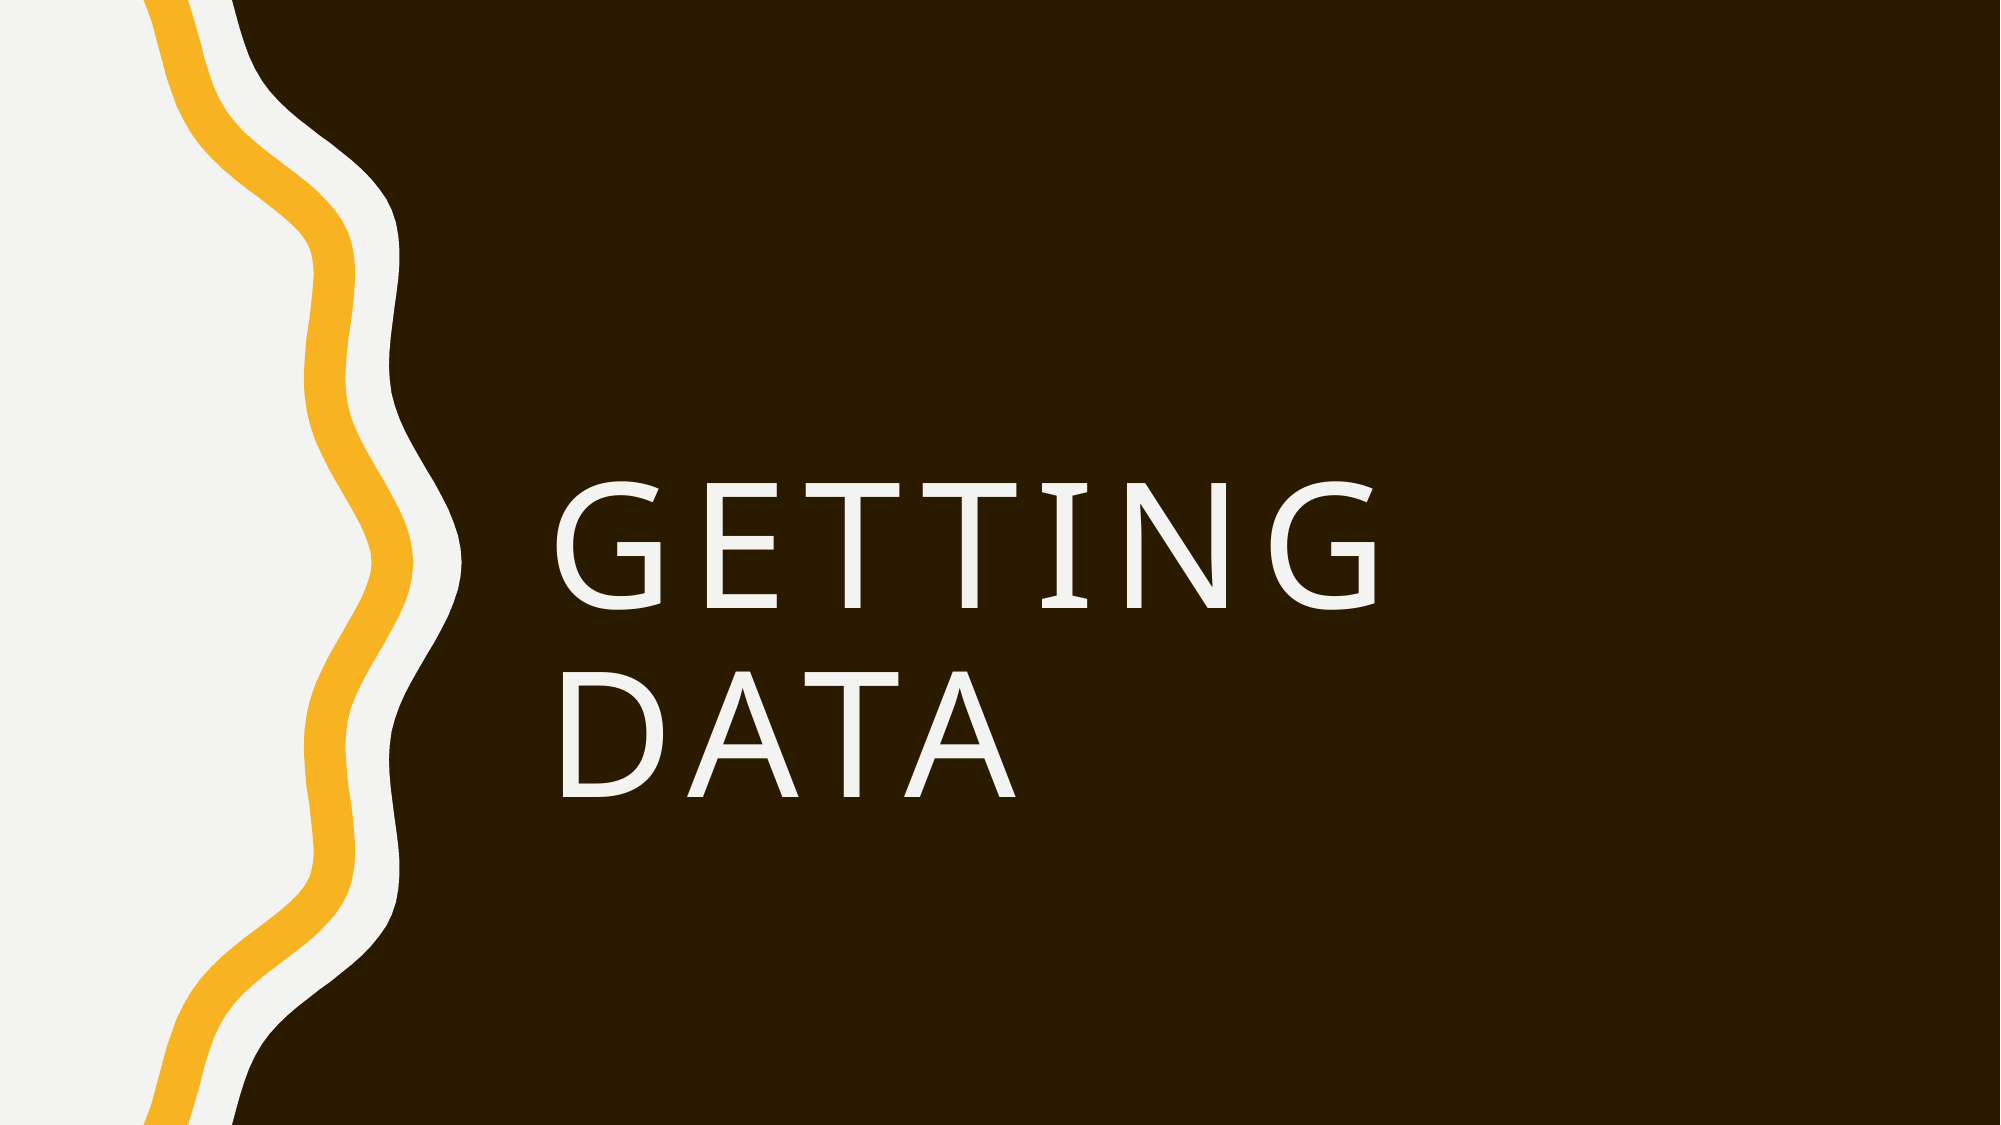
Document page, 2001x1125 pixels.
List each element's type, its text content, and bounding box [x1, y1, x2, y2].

title Getting Data [531, 176, 1875, 843]
